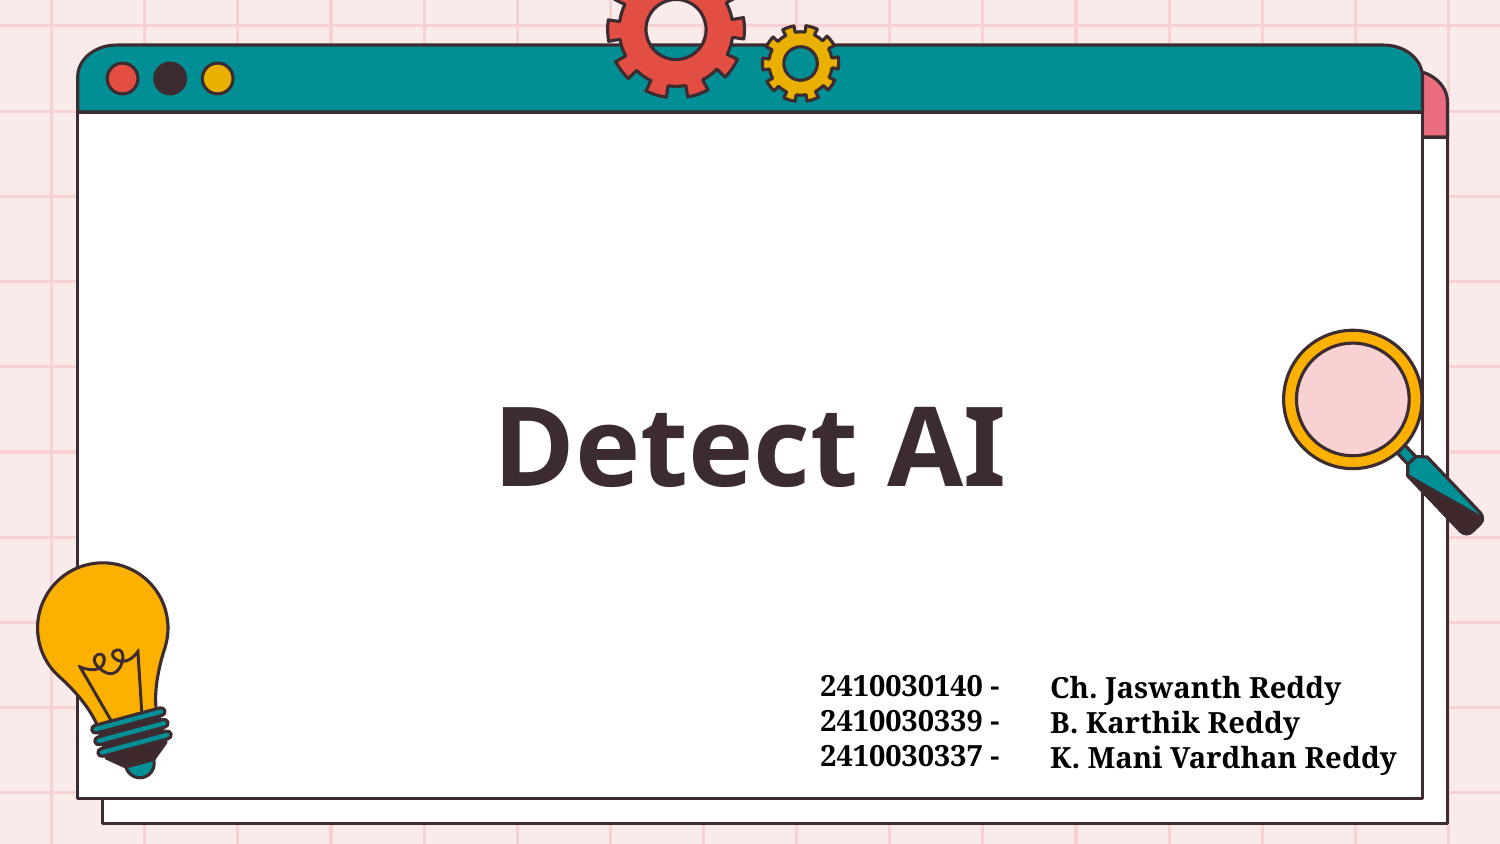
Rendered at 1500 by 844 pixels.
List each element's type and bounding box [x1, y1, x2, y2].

text_box [22, 0, 1483, 795]
